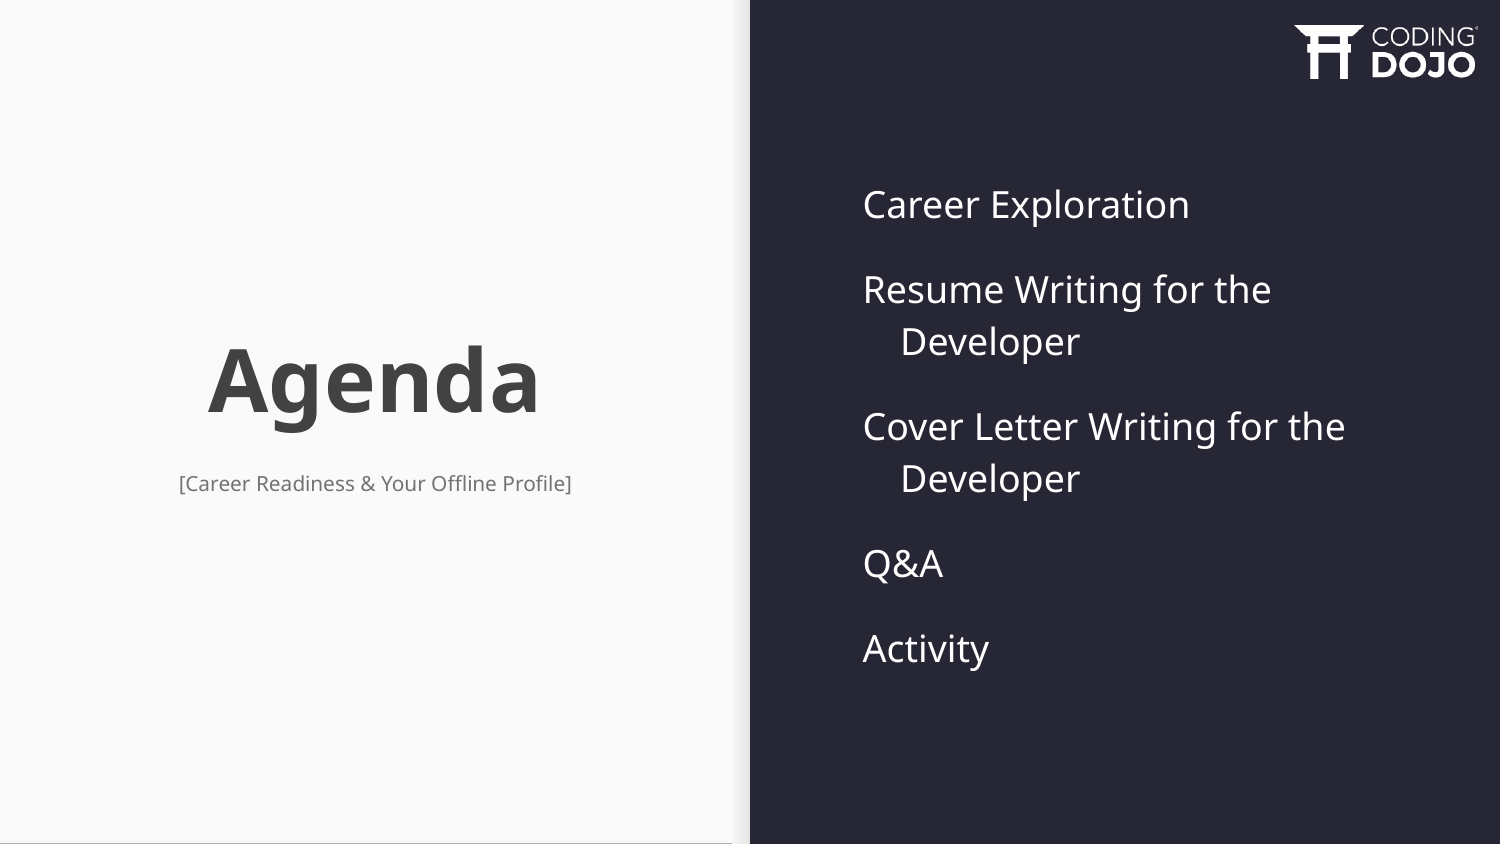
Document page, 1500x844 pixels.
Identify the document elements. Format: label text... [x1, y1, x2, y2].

list Career Exploration Resume Writing for the Developer Cover Letter Writing for the Developer Q&A Activity [810, 118, 1459, 725]
subtitle [Career Readiness & Your Offline Profile] [43, 455, 708, 659]
title Agenda [43, 202, 708, 446]
picture [1294, 25, 1479, 79]
